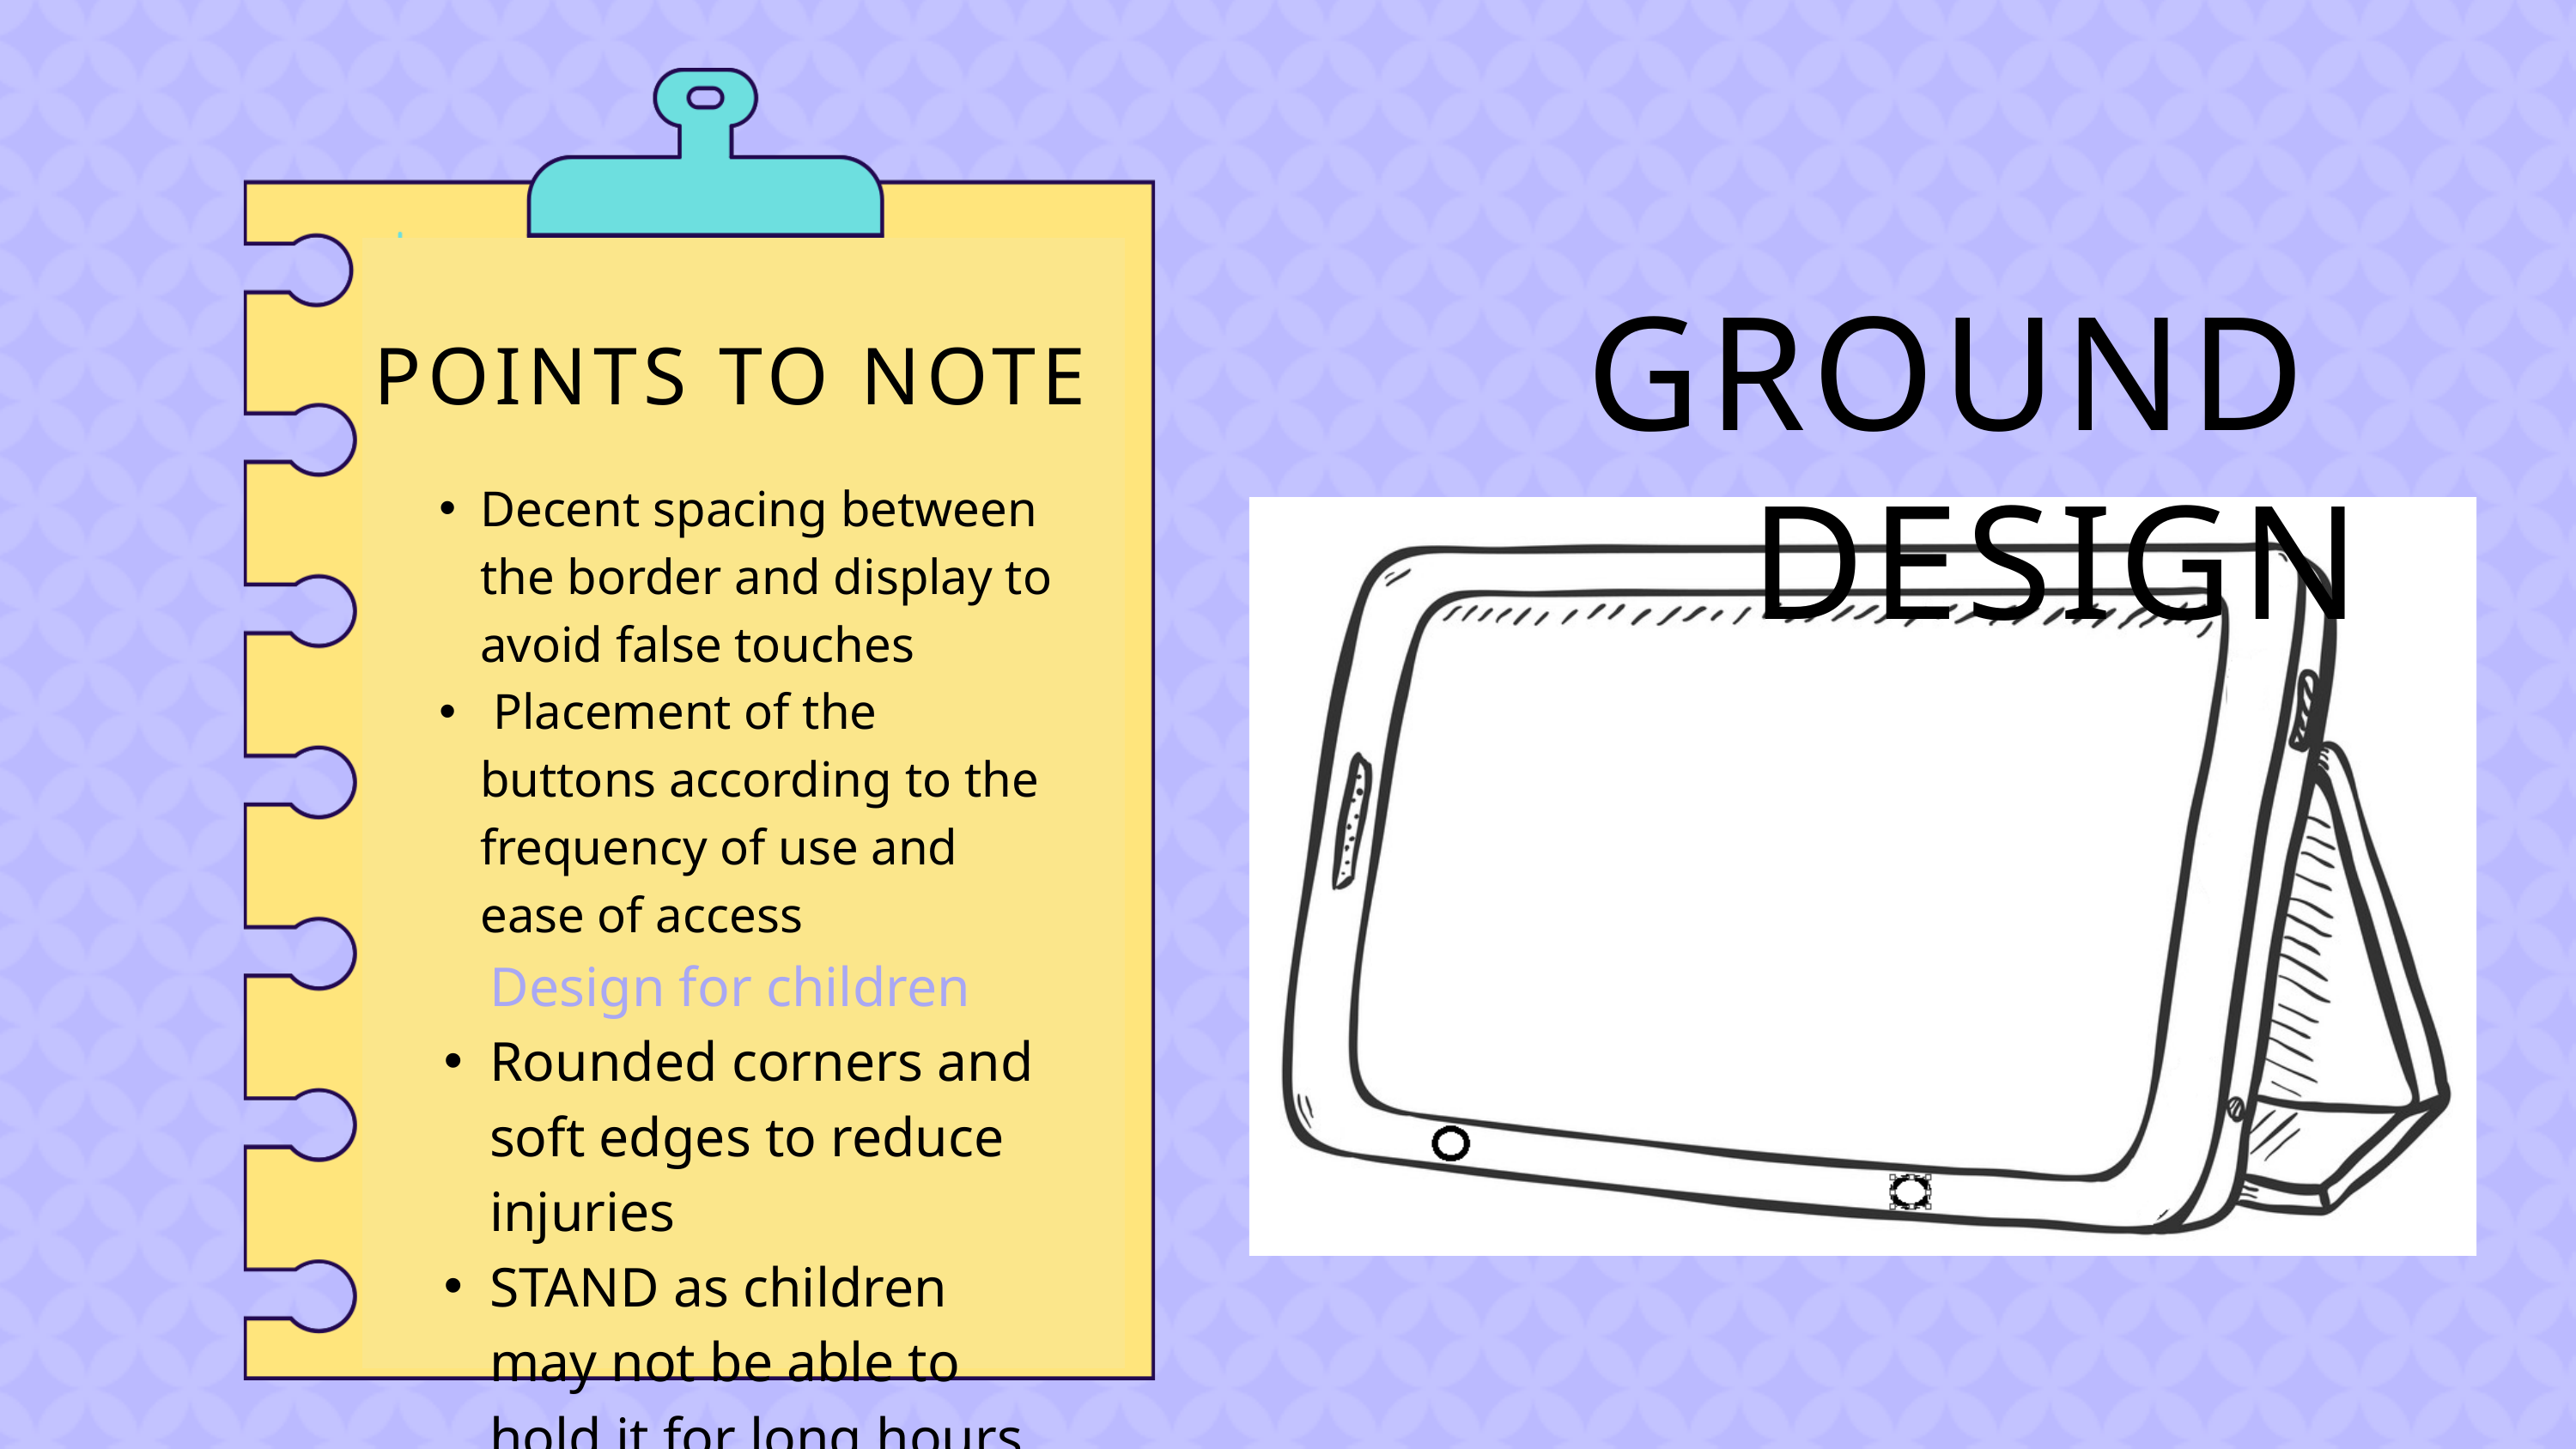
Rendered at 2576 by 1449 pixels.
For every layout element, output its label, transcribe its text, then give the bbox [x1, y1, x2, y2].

text_box Decent spacing between the border and display to avoid false touches Placement of the buttons according to the frequency of use and ease of access Design for children Rounded corners and soft edges to reduce injuries STAND as children may not be able to hold it for long hours [398, 1387, 1063, 1449]
text_box [0, 0, 2576, 1449]
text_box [243, 68, 1156, 1380]
text_box [1249, 497, 2477, 1256]
text_box GROUND DESIGN [1188, 273, 2361, 652]
